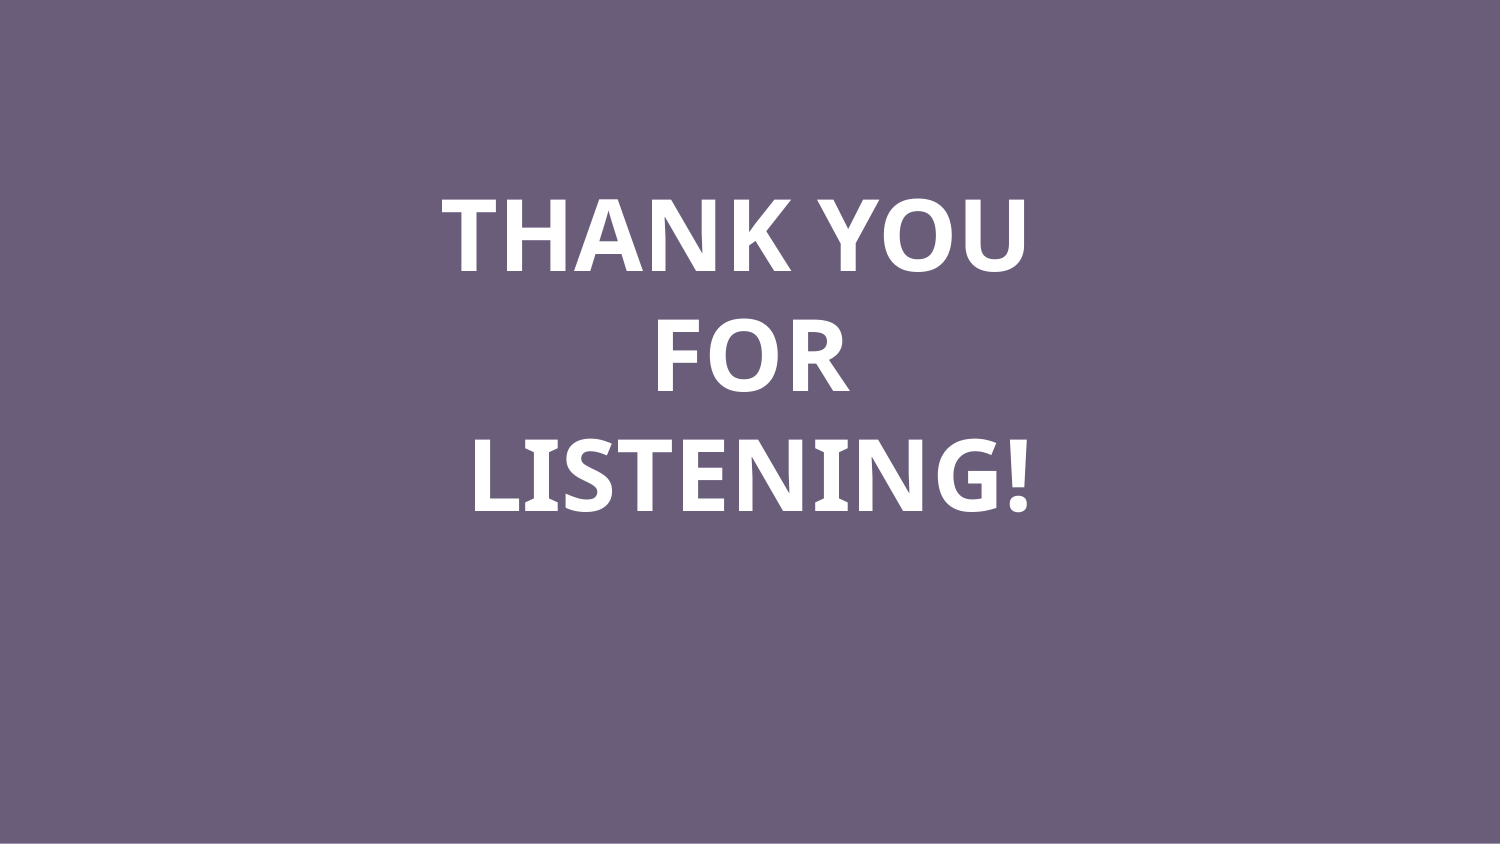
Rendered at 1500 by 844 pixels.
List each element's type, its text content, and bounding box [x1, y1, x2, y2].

text_box THANK YOU FOR LISTENING! [369, 171, 1130, 532]
